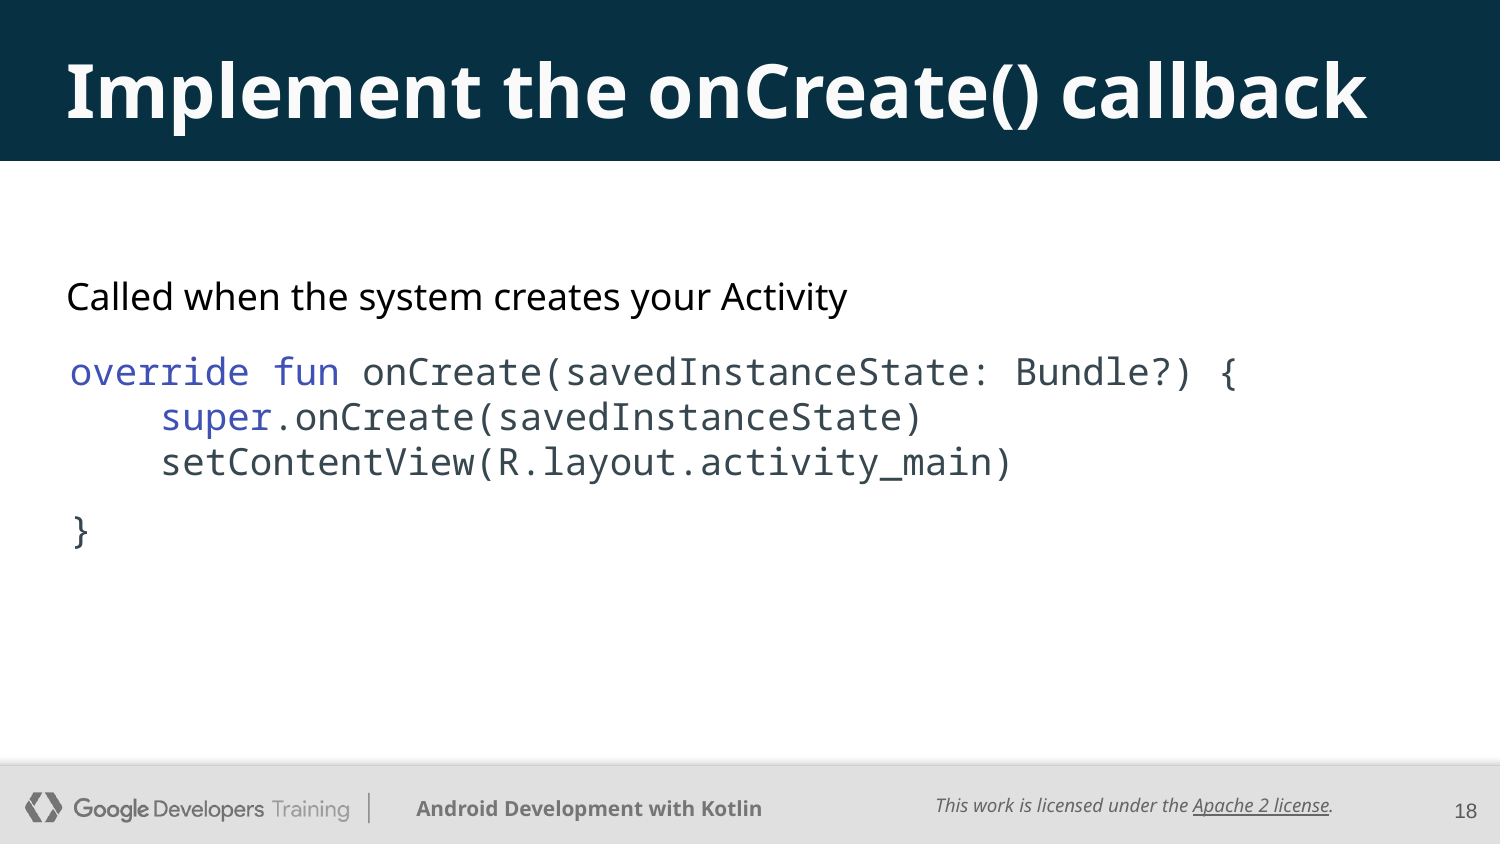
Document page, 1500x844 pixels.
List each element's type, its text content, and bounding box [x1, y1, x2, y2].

list Called when the system creates your Activity [51, 251, 1449, 317]
title Implement the onCreate() callback [51, 28, 1449, 122]
slide_number 18 [1402, 777, 1493, 842]
text_box override fun onCreate(savedInstanceState: Bundle?) { super.onCreate(savedInstanceState) setContentView(R.layout.activity_main) } [54, 333, 1446, 695]
picture [0, 161, 1500, 844]
